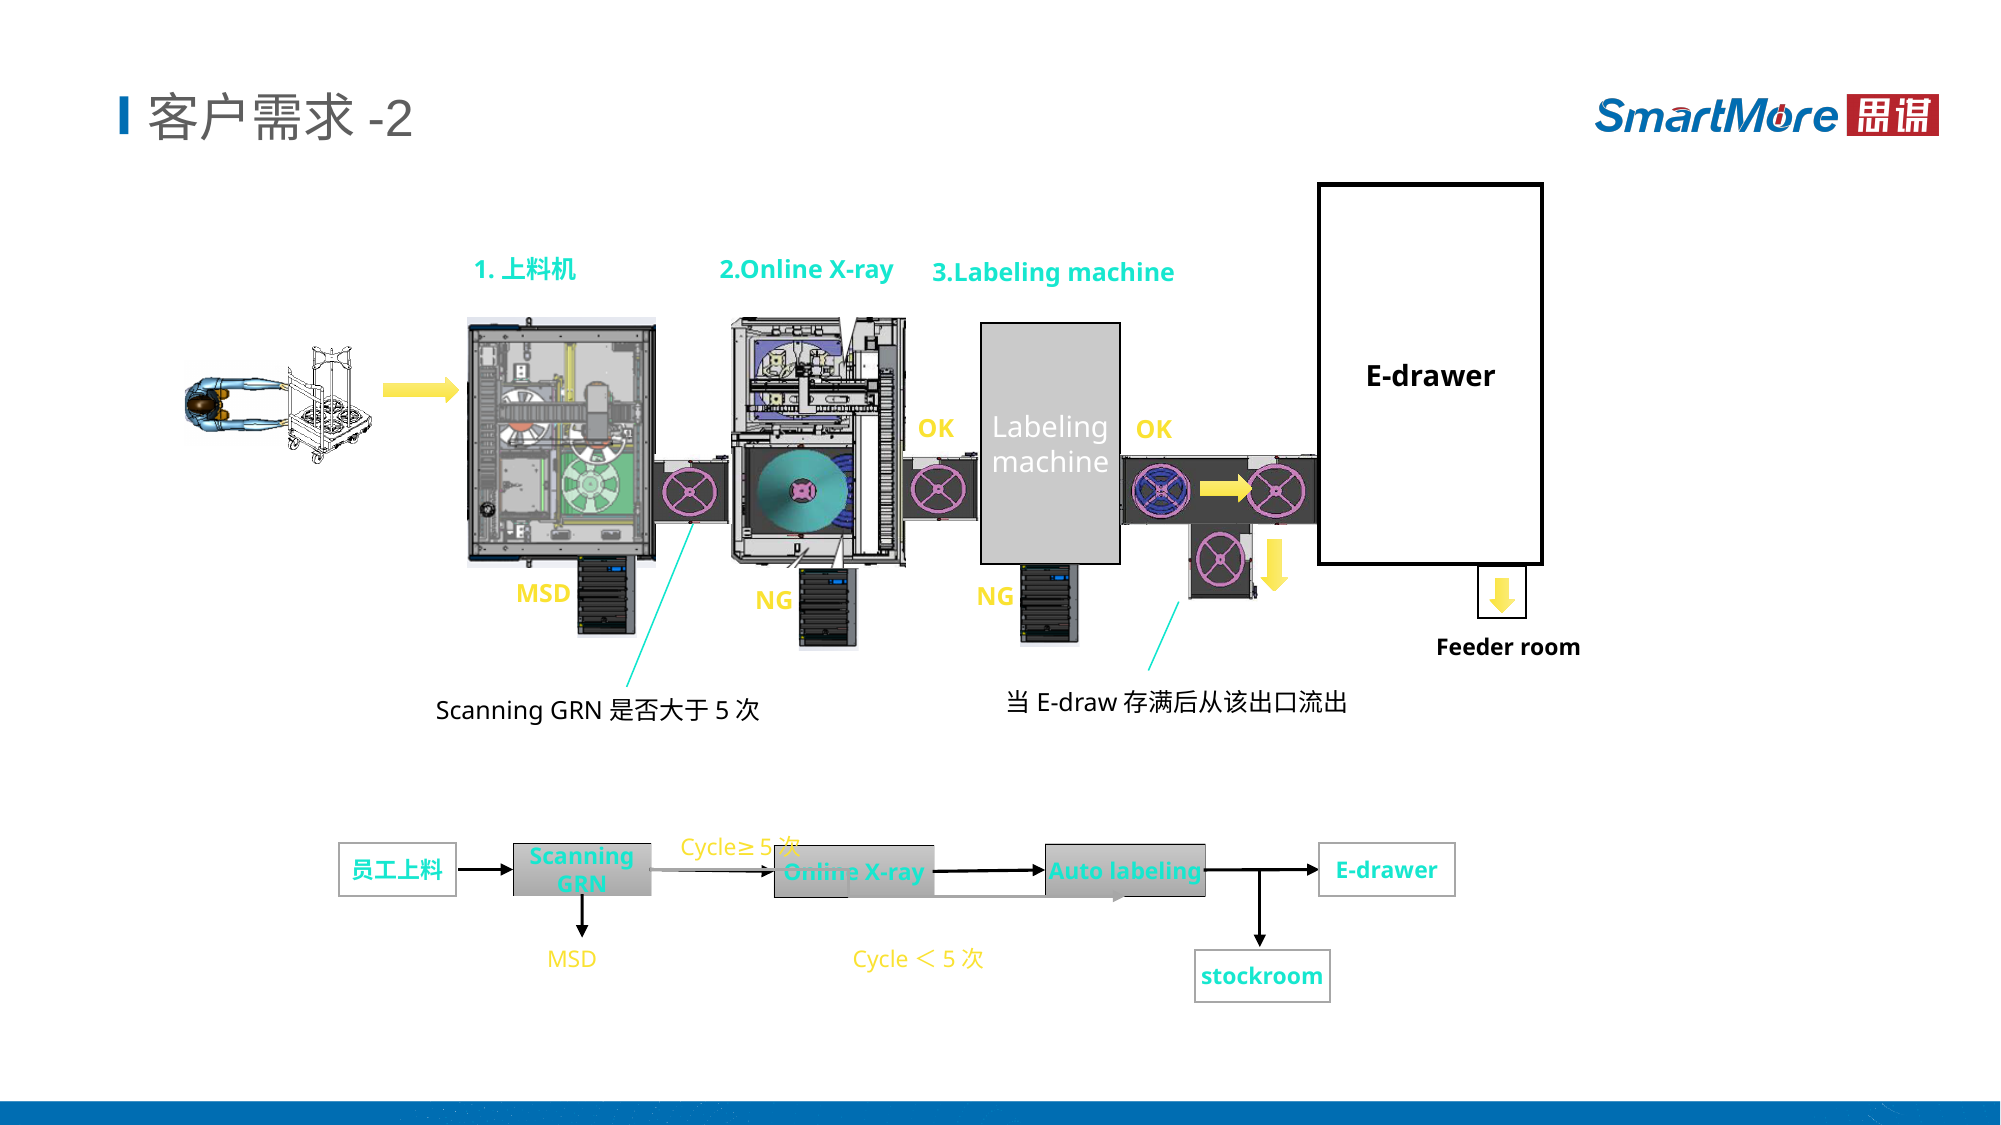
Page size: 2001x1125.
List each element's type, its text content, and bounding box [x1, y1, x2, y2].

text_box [184, 184, 1688, 733]
picture [0, 0, 2001, 1125]
text_box [43, 126, 1957, 394]
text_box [338, 825, 1455, 1003]
title 客户需求-2 [138, 80, 816, 126]
